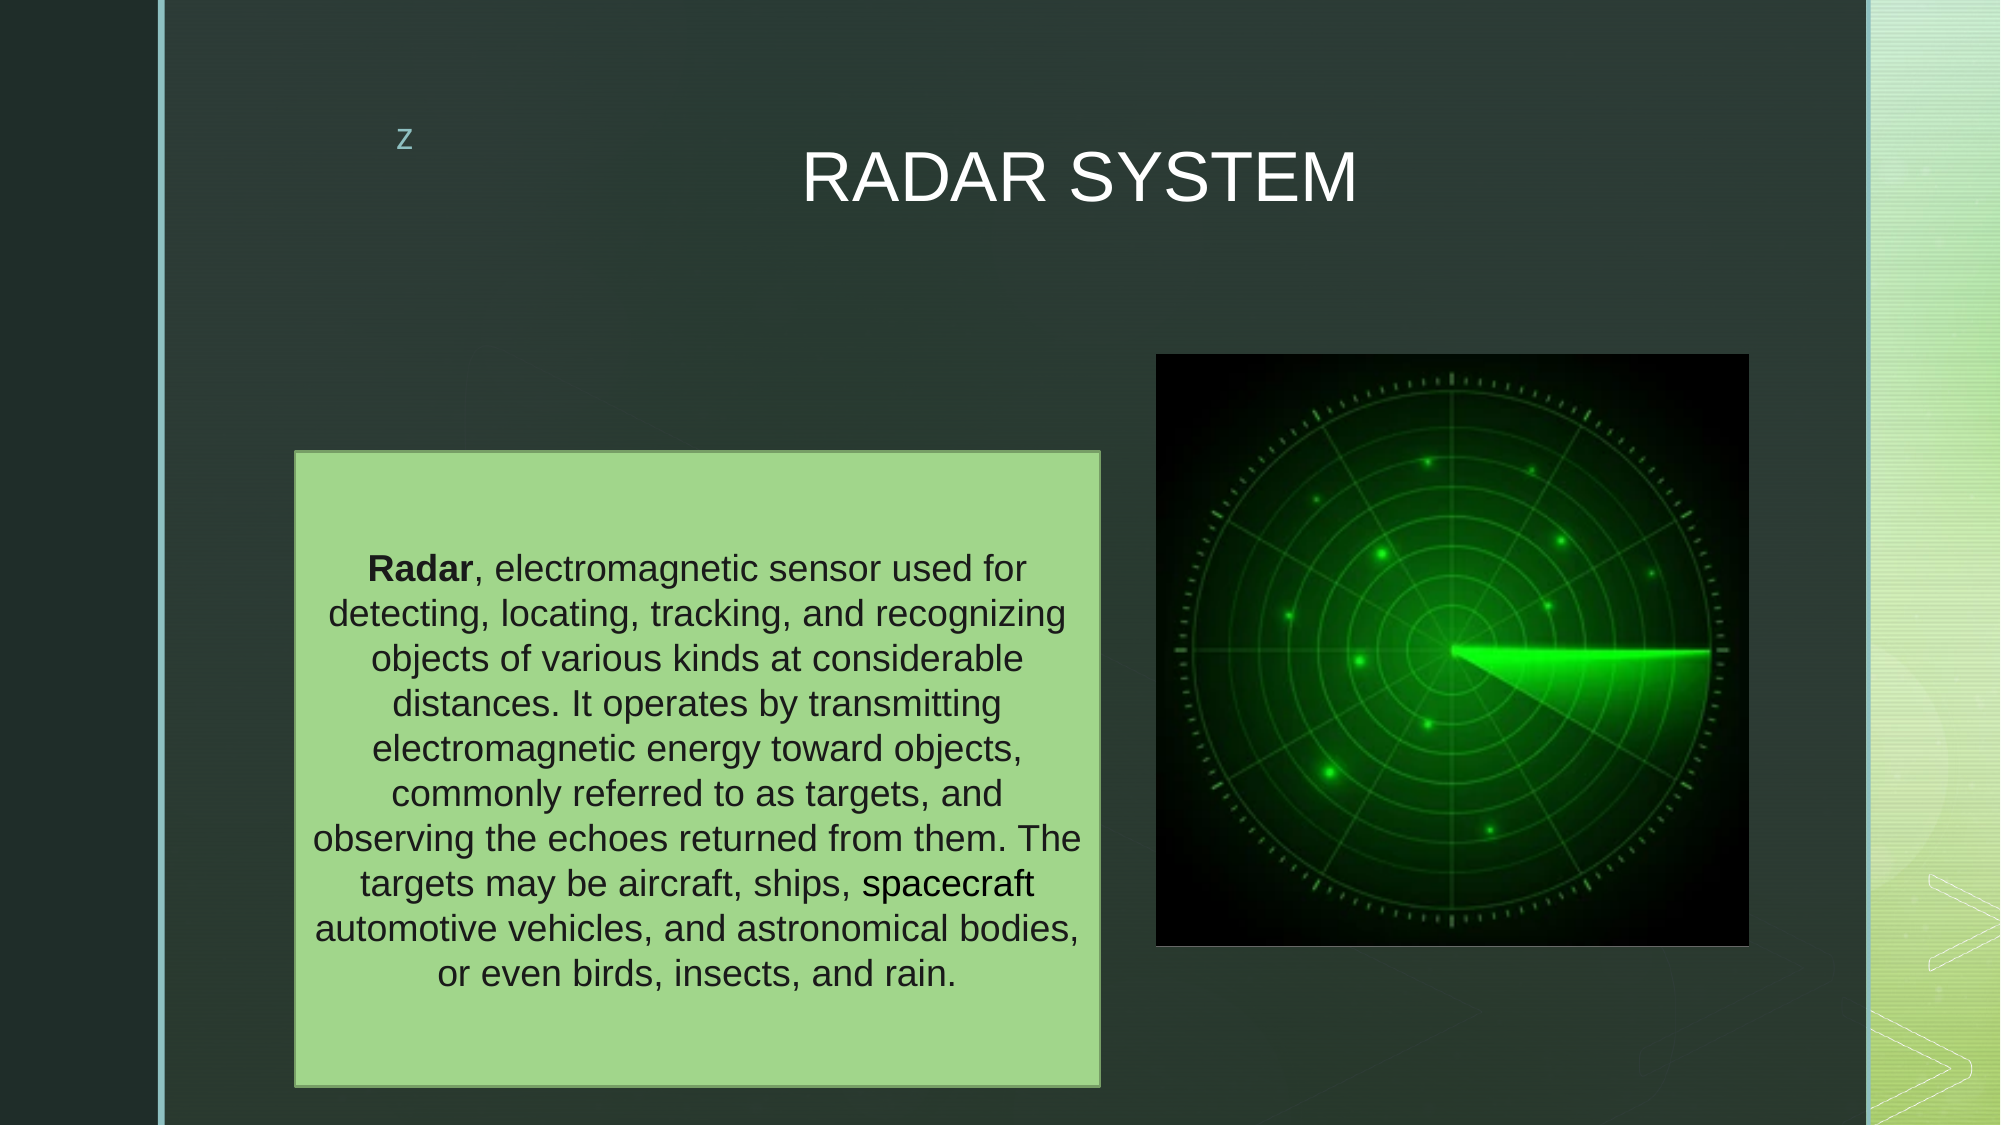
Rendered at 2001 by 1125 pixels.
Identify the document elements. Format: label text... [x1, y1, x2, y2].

text_box Radar, electromagnetic sensor used for detecting, locating, tracking, and recognizing objects of various kinds at considerable distances. It operates by transmitting electromagnetic energy toward objects, commonly referred to as targets, and observing the echoes returned from them. The targets may be aircraft, ships, spacecraft automotive vehicles, and astronomical bodies, or even birds, insects, and rain. [294, 450, 1101, 1088]
picture [1871, 0, 2001, 1125]
title RADAR SYSTEM [428, 132, 1734, 310]
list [1141, 354, 1756, 947]
